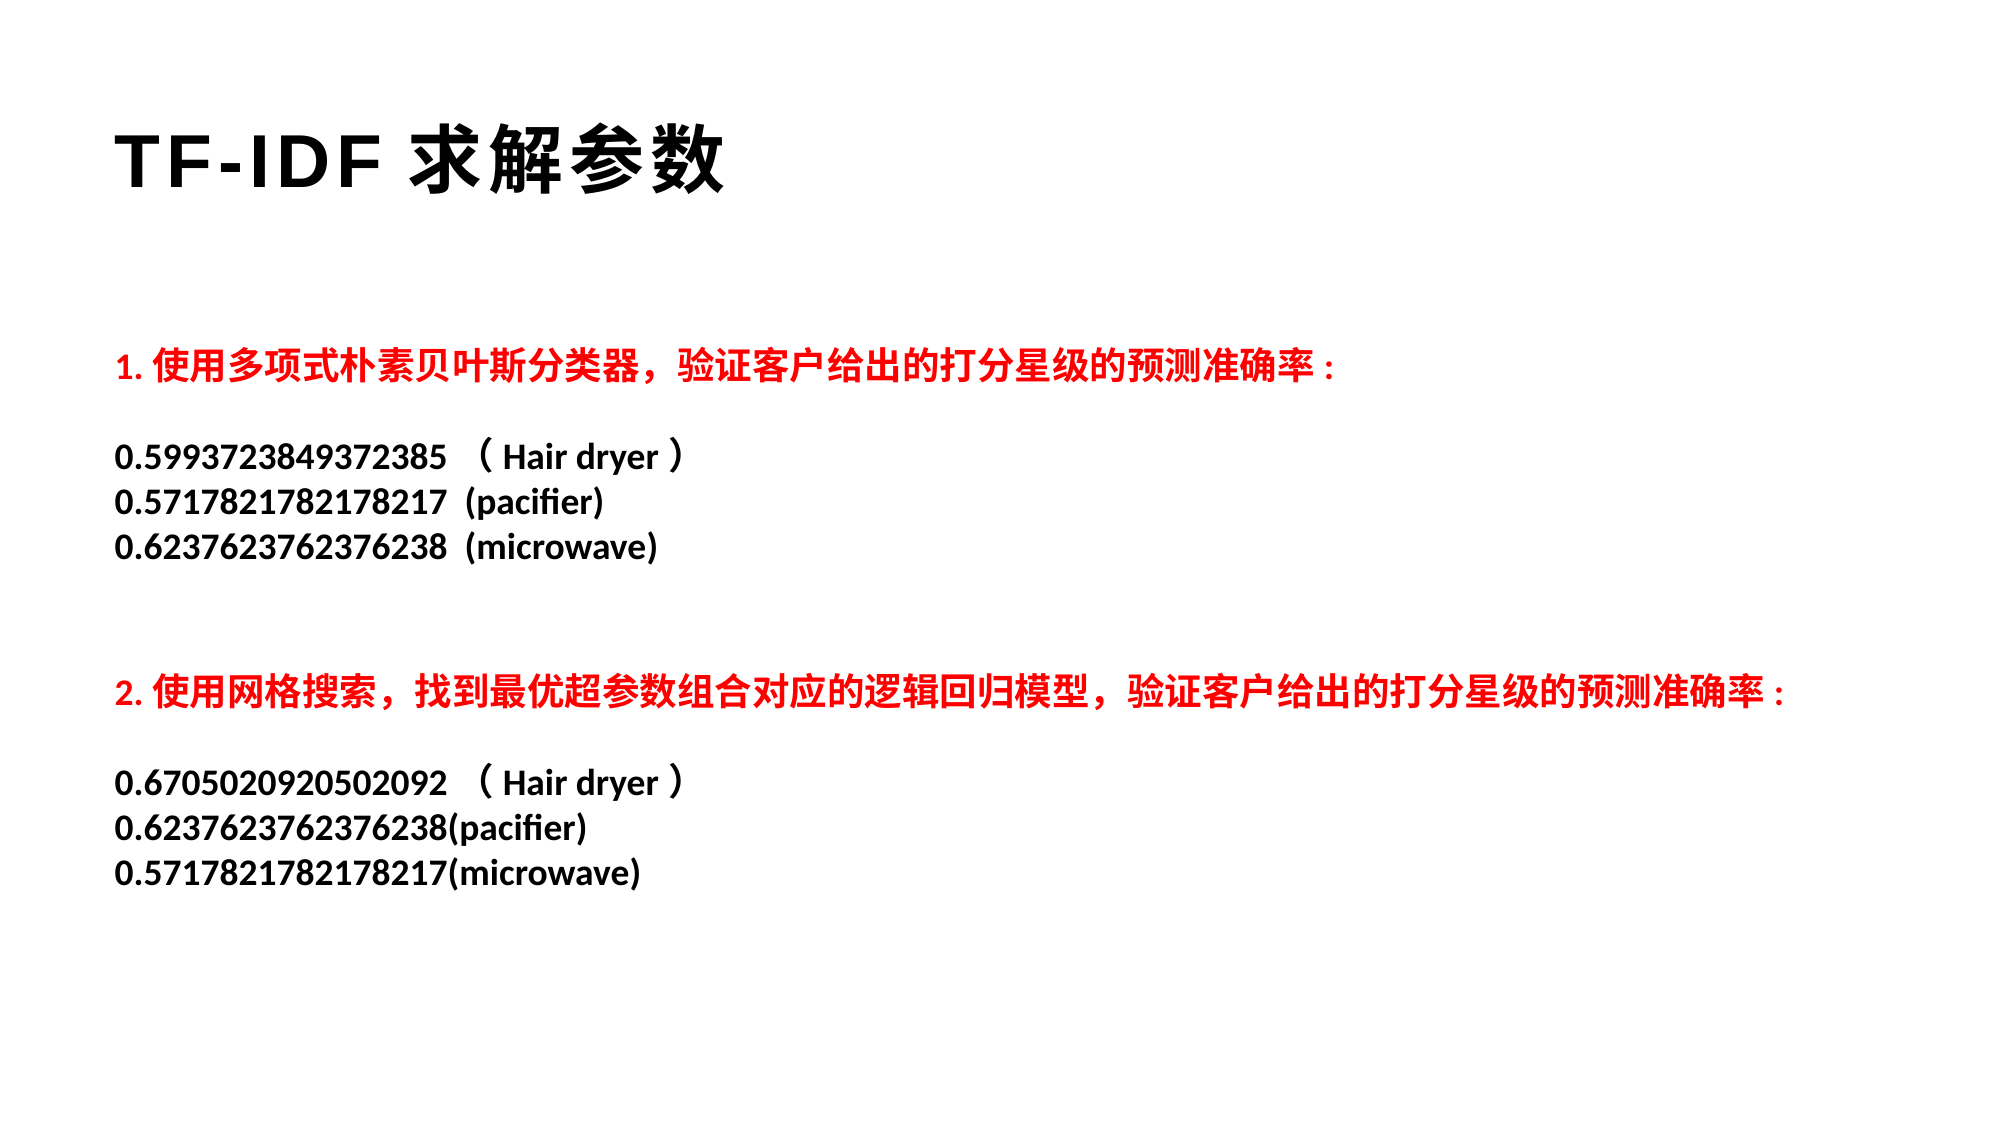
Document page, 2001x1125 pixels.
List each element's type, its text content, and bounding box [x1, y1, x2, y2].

text_box 1.使用多项式朴素贝叶斯分类器，验证客户给出的打分星级的预测准确率: 0.5993723849372385（Hair dryer） 0.5717821782178217 (pacifier) 0.6237623762376238 (microwave) [99, 334, 1583, 575]
text_box 2.使用网格搜索，找到最优超参数组合对应的逻辑回归模型，验证客户给出的打分星级的预测准确率: 0.6705020920502092（Hair dryer） 0.6237623762376238(pacifier) 0.5717821782178217(microwave) [99, 660, 1826, 901]
title TF-IDF求解参数 [99, 99, 1900, 216]
